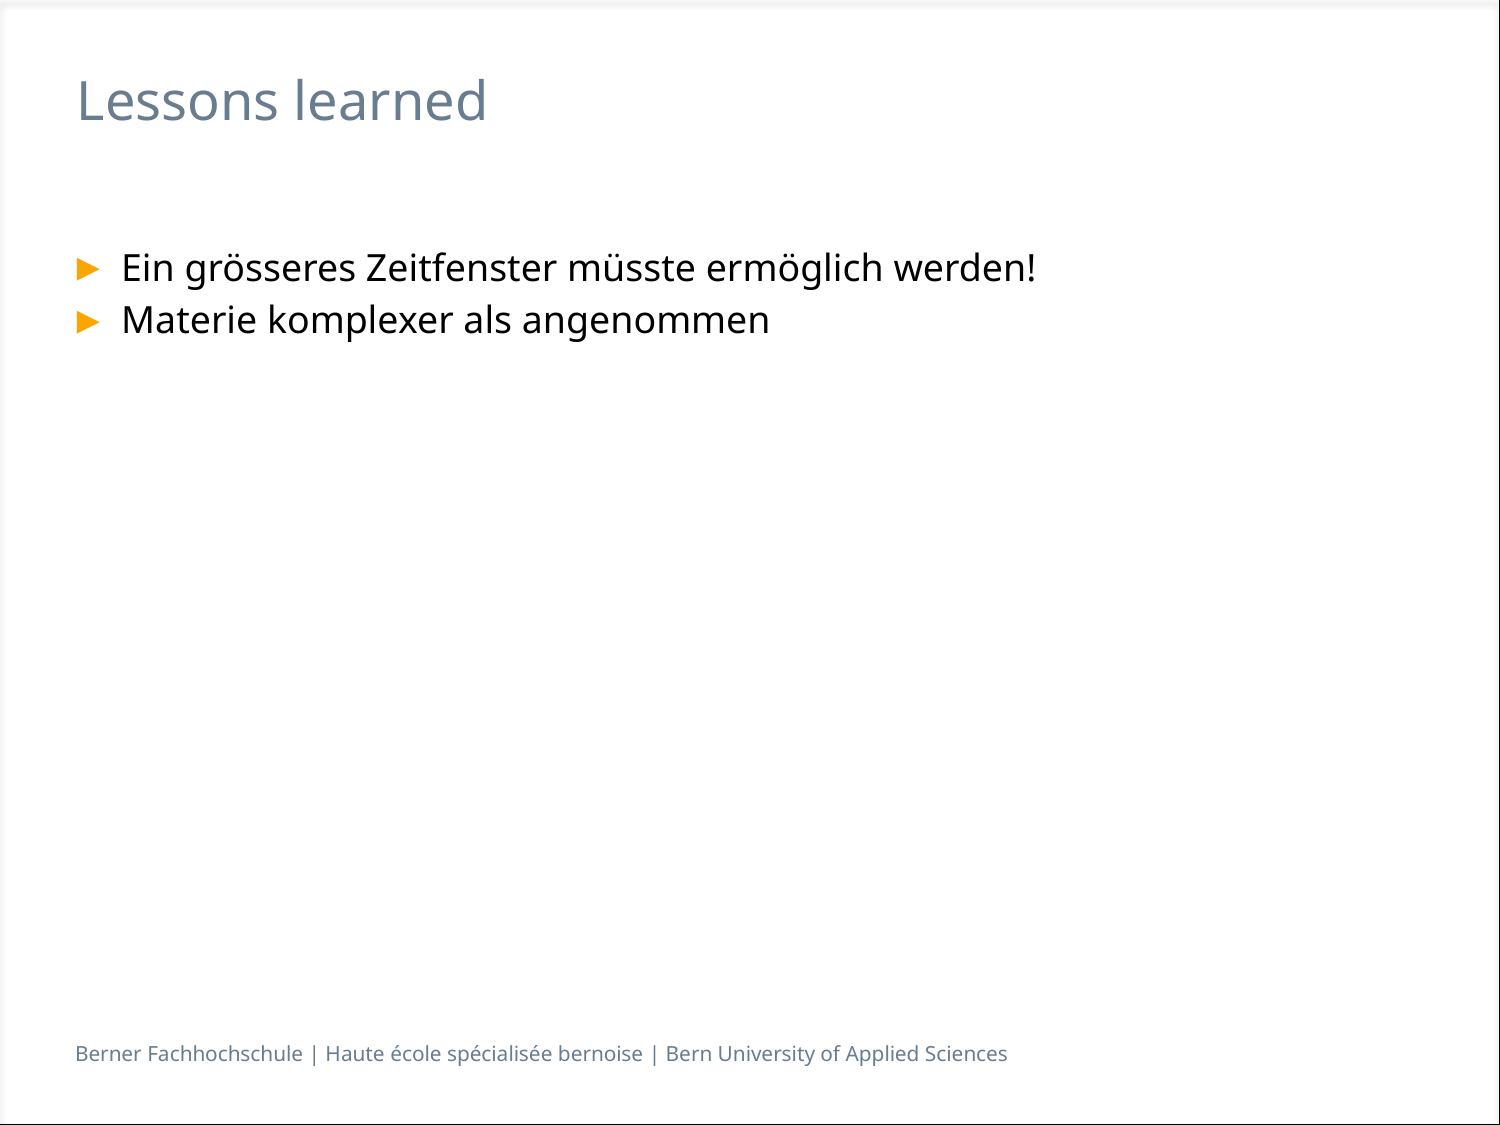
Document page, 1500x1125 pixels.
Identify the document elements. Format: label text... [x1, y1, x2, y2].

list Ein grösseres Zeitfenster müsste ermöglich werden! Materie komplexer als angenommen [76, 236, 1406, 1004]
title Lessons learned [76, 59, 1406, 148]
